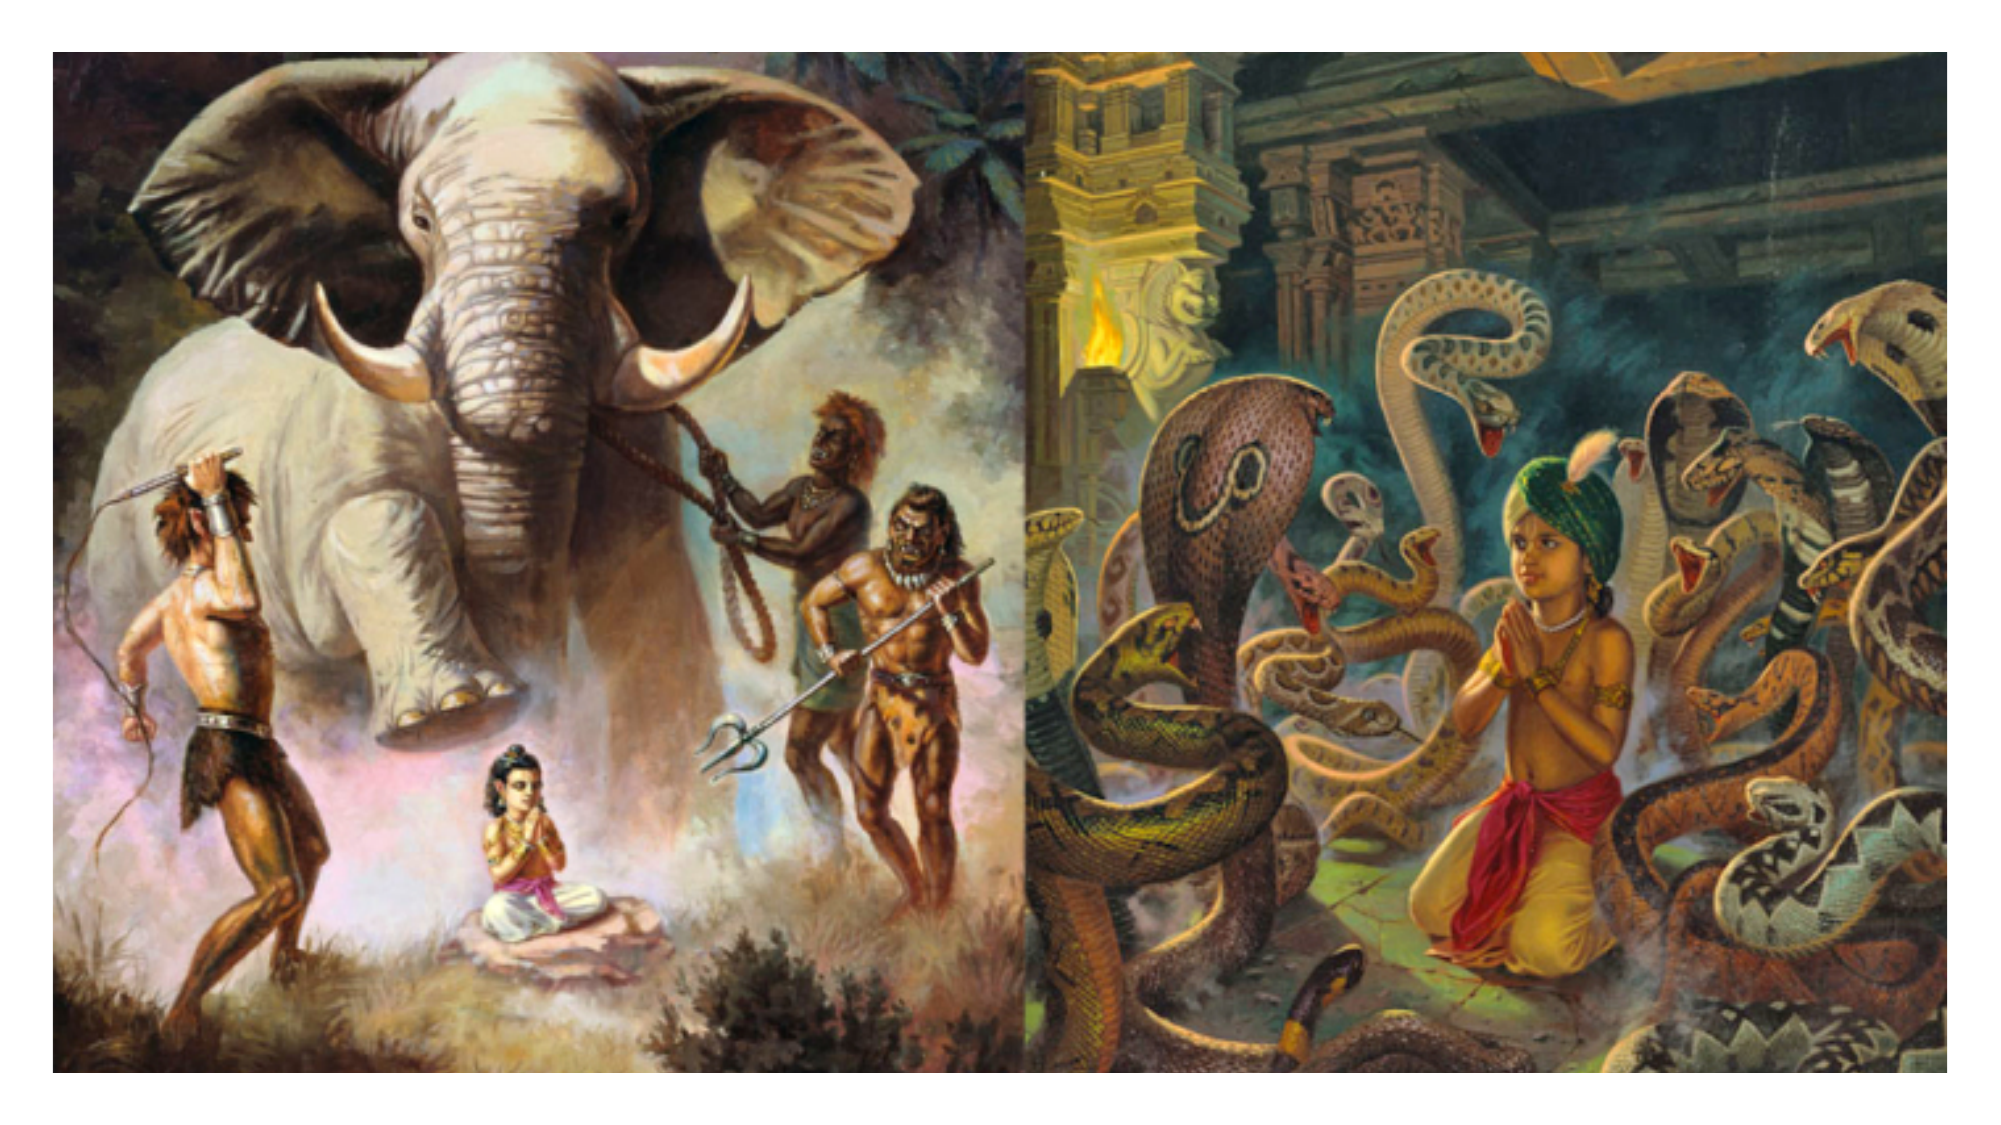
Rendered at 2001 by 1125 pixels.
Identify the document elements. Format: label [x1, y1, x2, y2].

list [52, 52, 1948, 1073]
